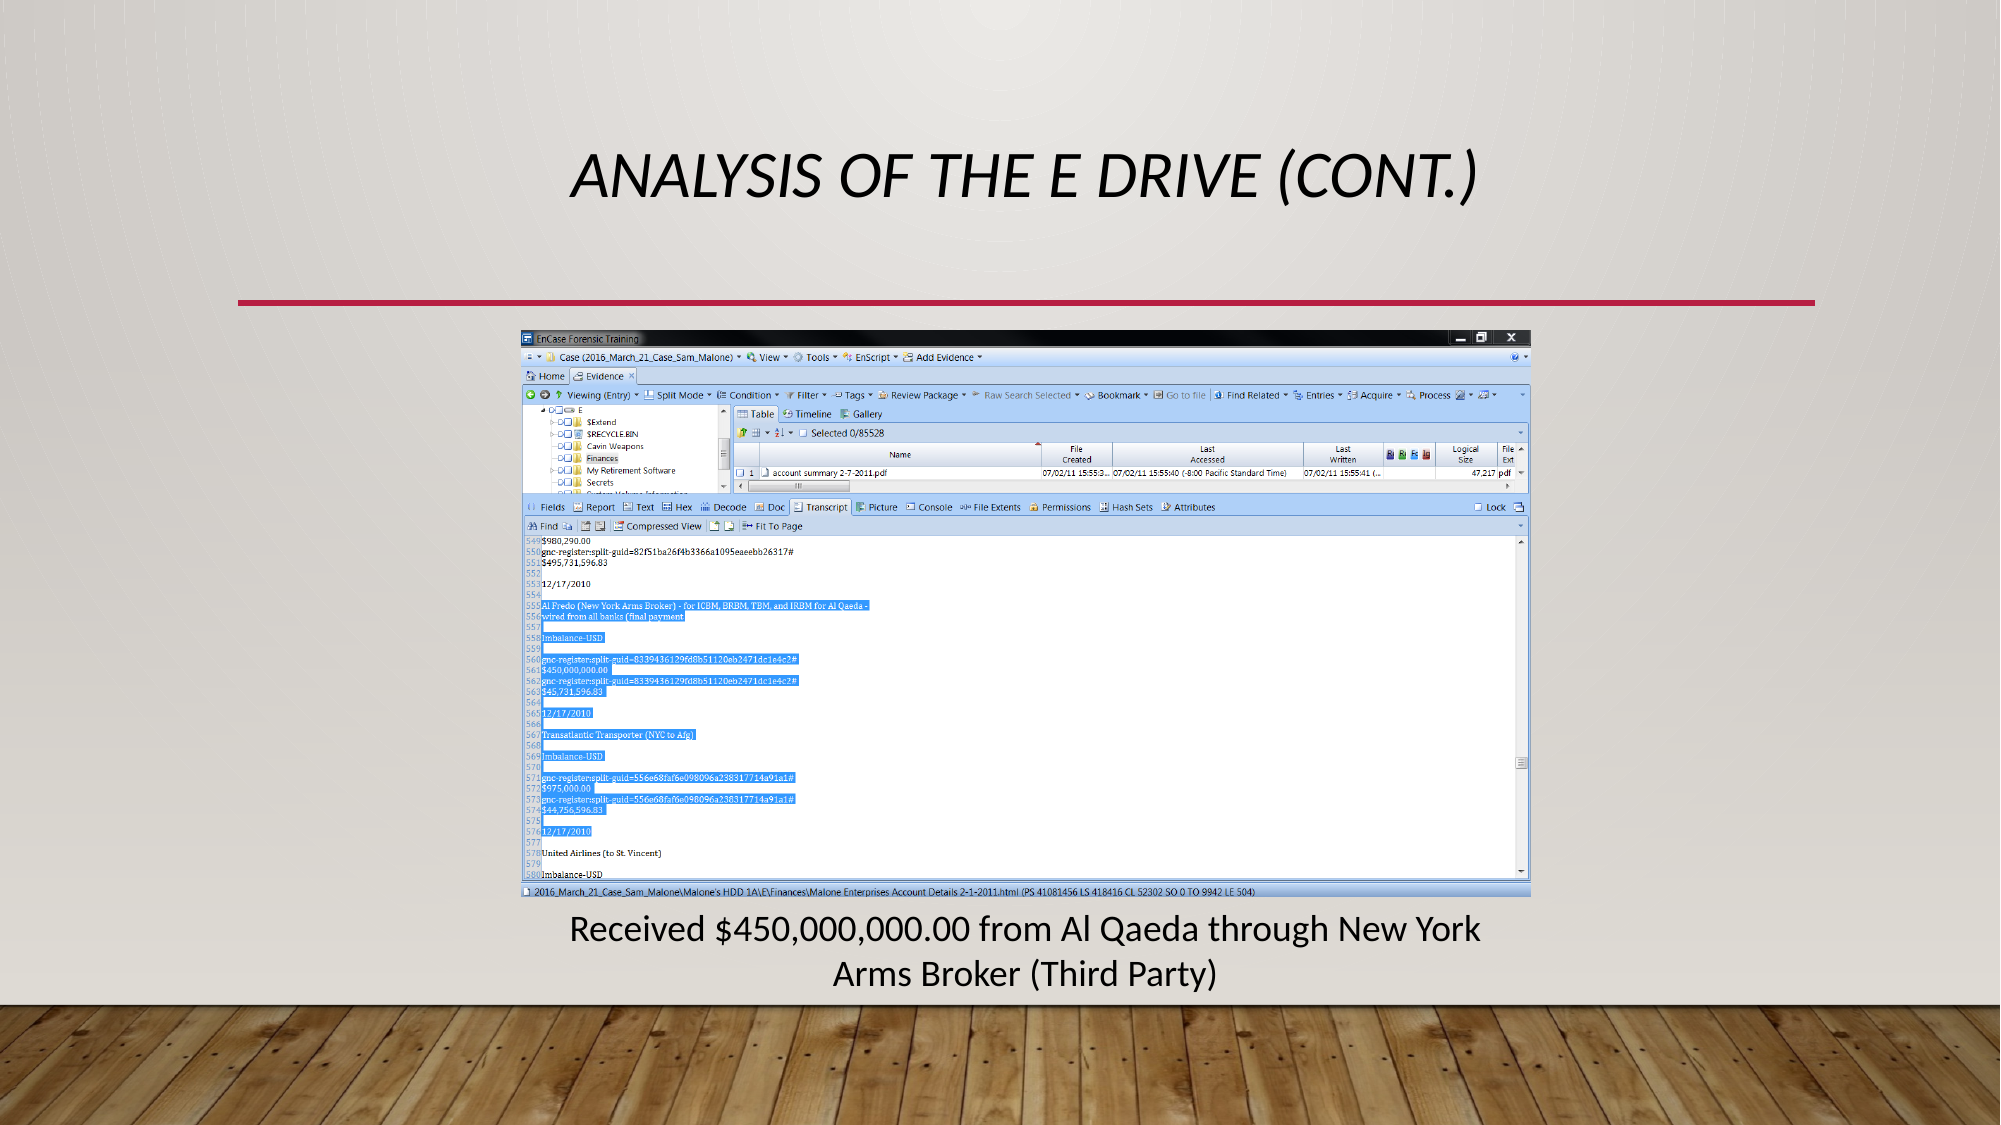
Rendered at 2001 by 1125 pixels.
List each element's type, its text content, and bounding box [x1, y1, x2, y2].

picture [0, 1005, 2000, 1125]
title Analysis of the e drive (Cont.) [238, 131, 1814, 305]
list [520, 330, 1531, 897]
text_box Received $450,000,000.00 from Al Qaeda through New York Arms Broker (Third Party) [521, 897, 1531, 1002]
